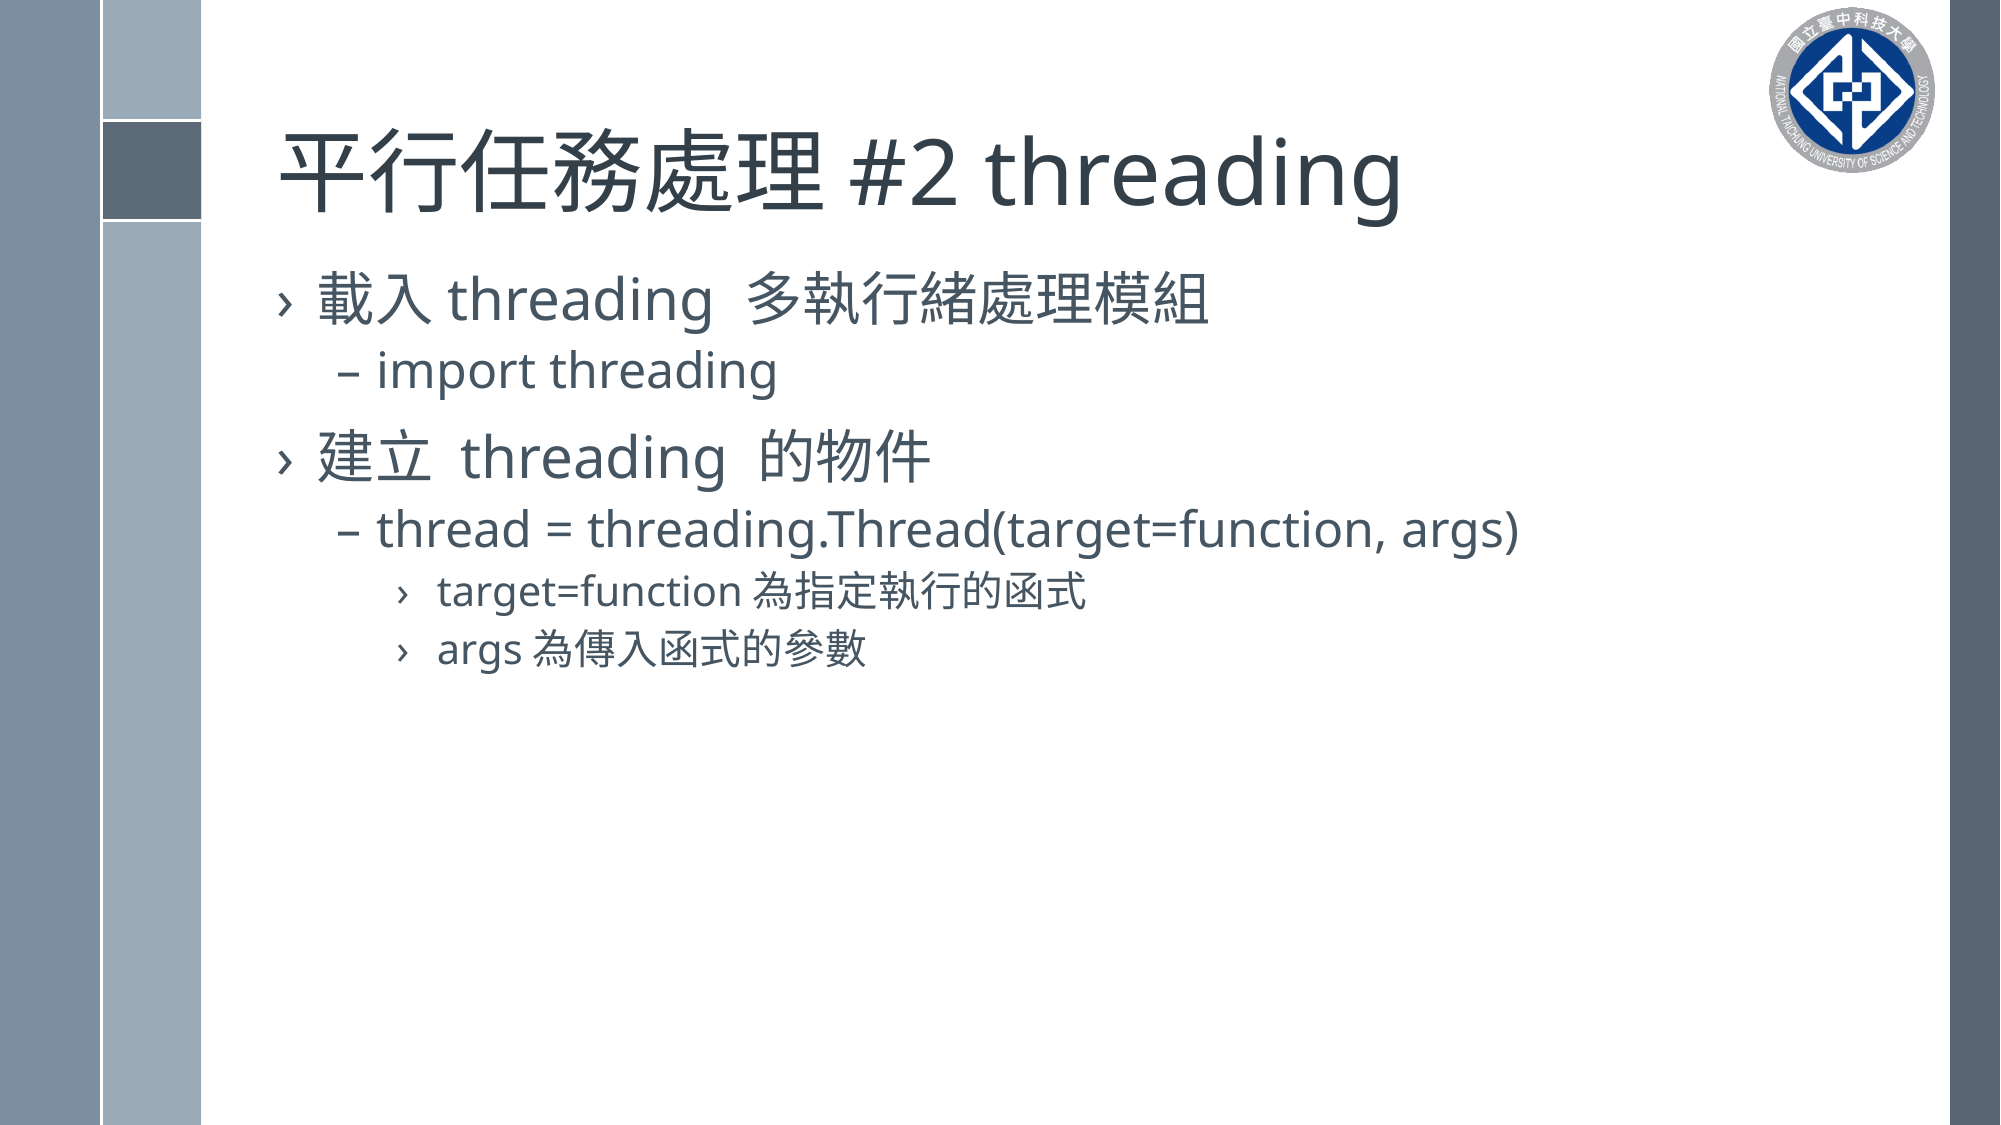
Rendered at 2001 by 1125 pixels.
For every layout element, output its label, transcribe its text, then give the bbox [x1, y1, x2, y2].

list 載入threading 多執行緒處理模組 import threading 建立 threading 的物件 thread = threading.Thread(target=function, args) target=function為指定執行的函式 args為傳入函式的參數 [261, 262, 1867, 1013]
picture [1769, 7, 1935, 173]
title 平行任務處理#2 threading [261, 29, 1867, 233]
